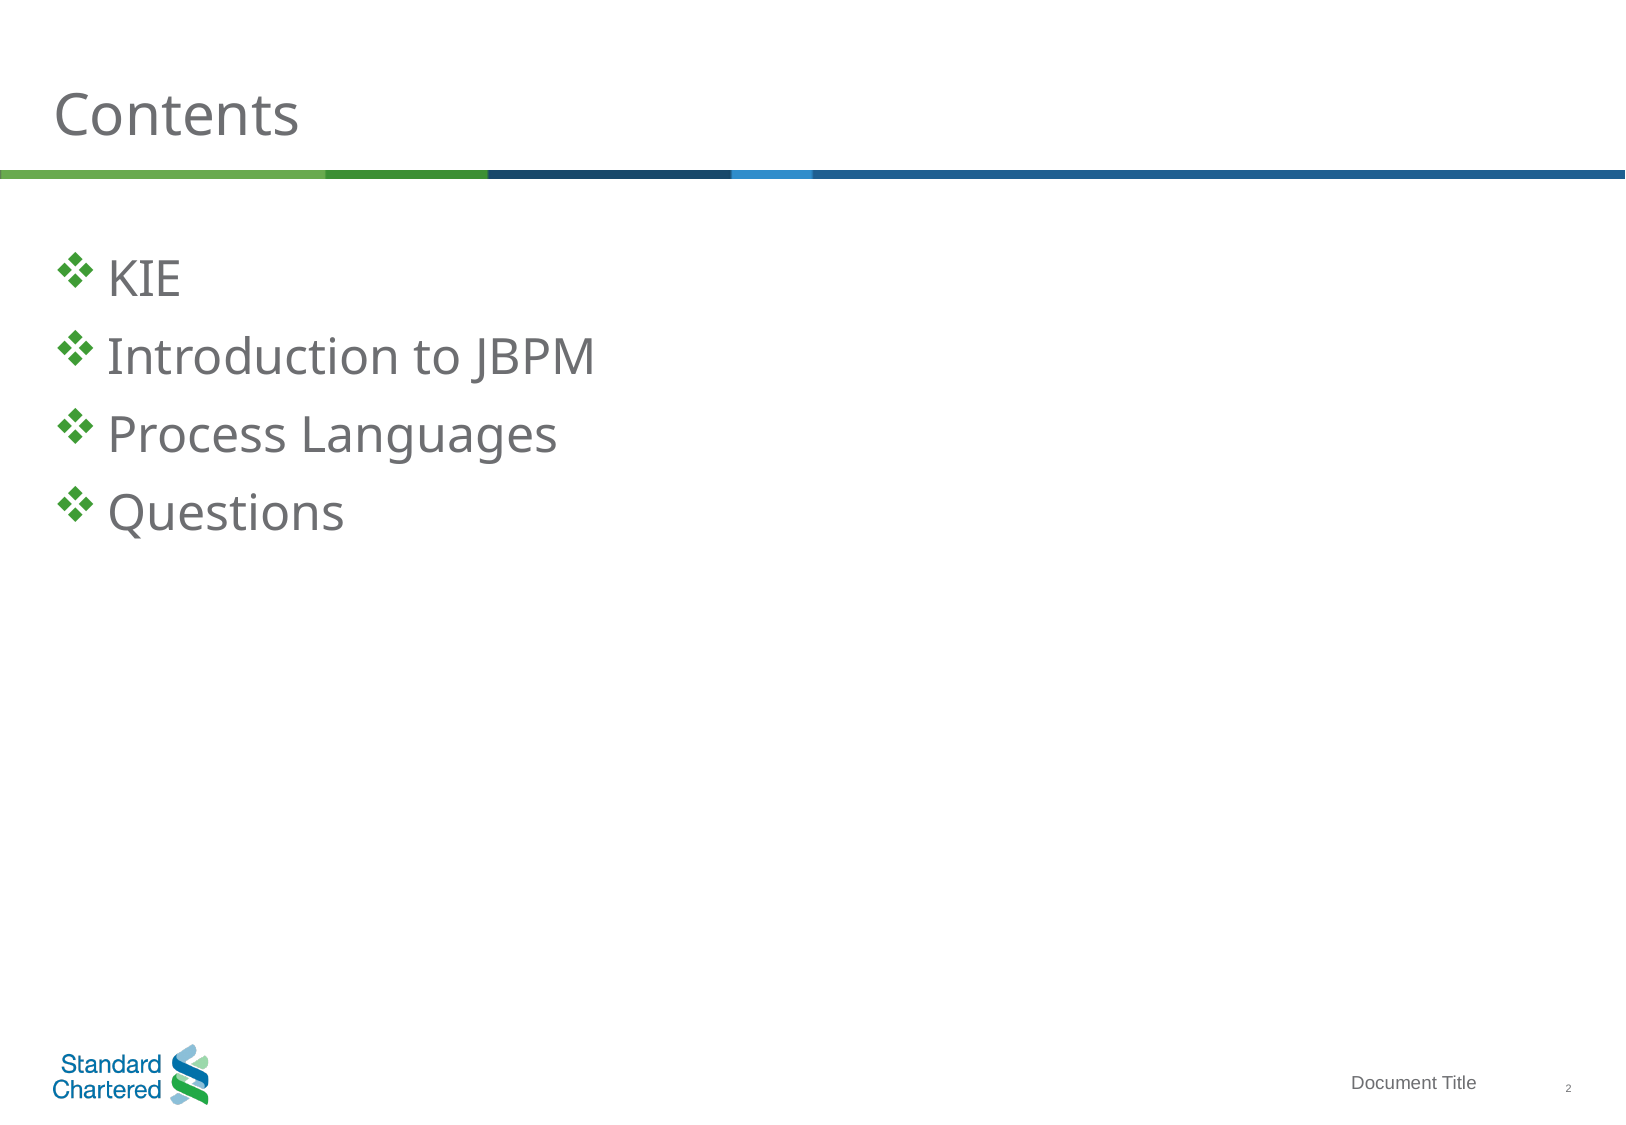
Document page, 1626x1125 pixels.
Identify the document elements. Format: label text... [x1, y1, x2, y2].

picture [0, 170, 1625, 179]
title Contents [53, 32, 1573, 148]
list KIE Introduction to JBPM Process Languages Questions [53, 217, 1573, 1013]
